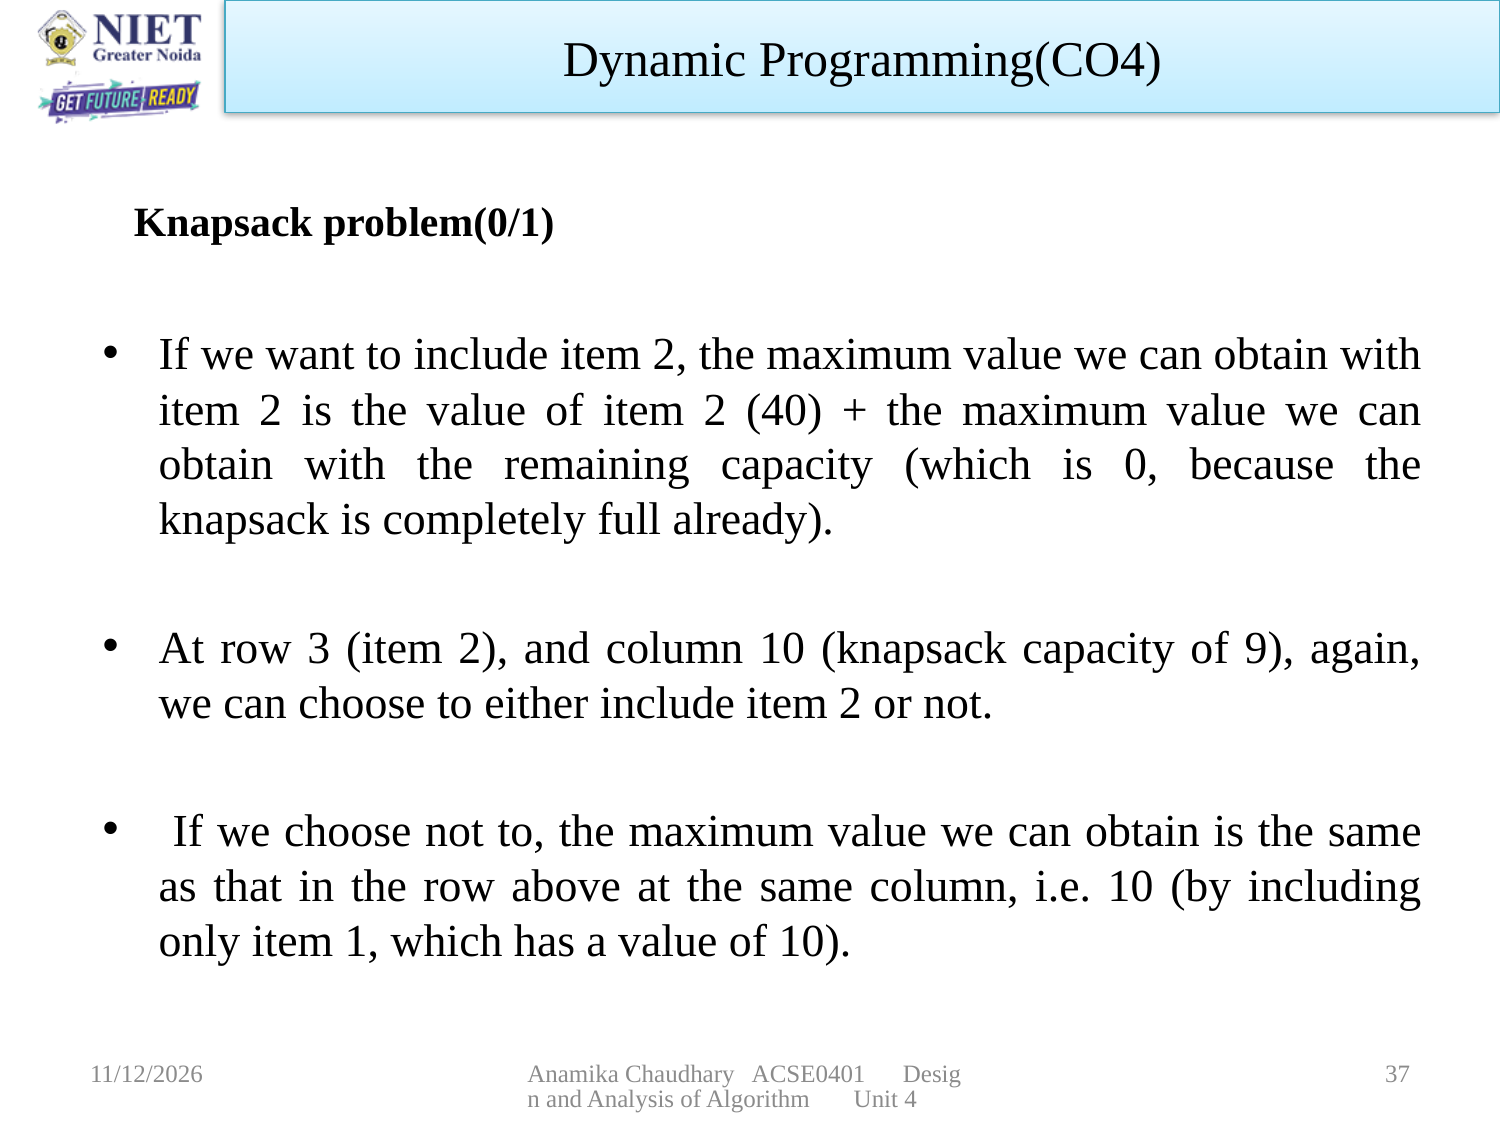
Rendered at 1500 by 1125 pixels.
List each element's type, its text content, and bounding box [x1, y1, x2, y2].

list Knapsack problem(0/1) If we want to include item 2, the maximum value we can obtain with item 2 is the value of item 2 (40) + the maximum value we can obtain with the remaining capacity (which is 0, because the knapsack is completely full already). At row 3 (item 2), and column 10 (knapsack capacity of 9), again, we can choose to either include item 2 or not. If we choose not to, the maximum value we can obtain is the same as that in the row above at the same column, i.e. 10 (by including only item 1, which has a value of 10). [87, 187, 1438, 1022]
text_box Dynamic Programming(CO4) [238, 0, 1500, 113]
footer Anamika Chaudhary ACSE0401 Design and Analysis of Algorithm Unit 4 [512, 1042, 988, 1103]
picture [0, 0, 238, 135]
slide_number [75, 1042, 425, 1103]
slide_number 37 [1074, 1042, 1425, 1103]
